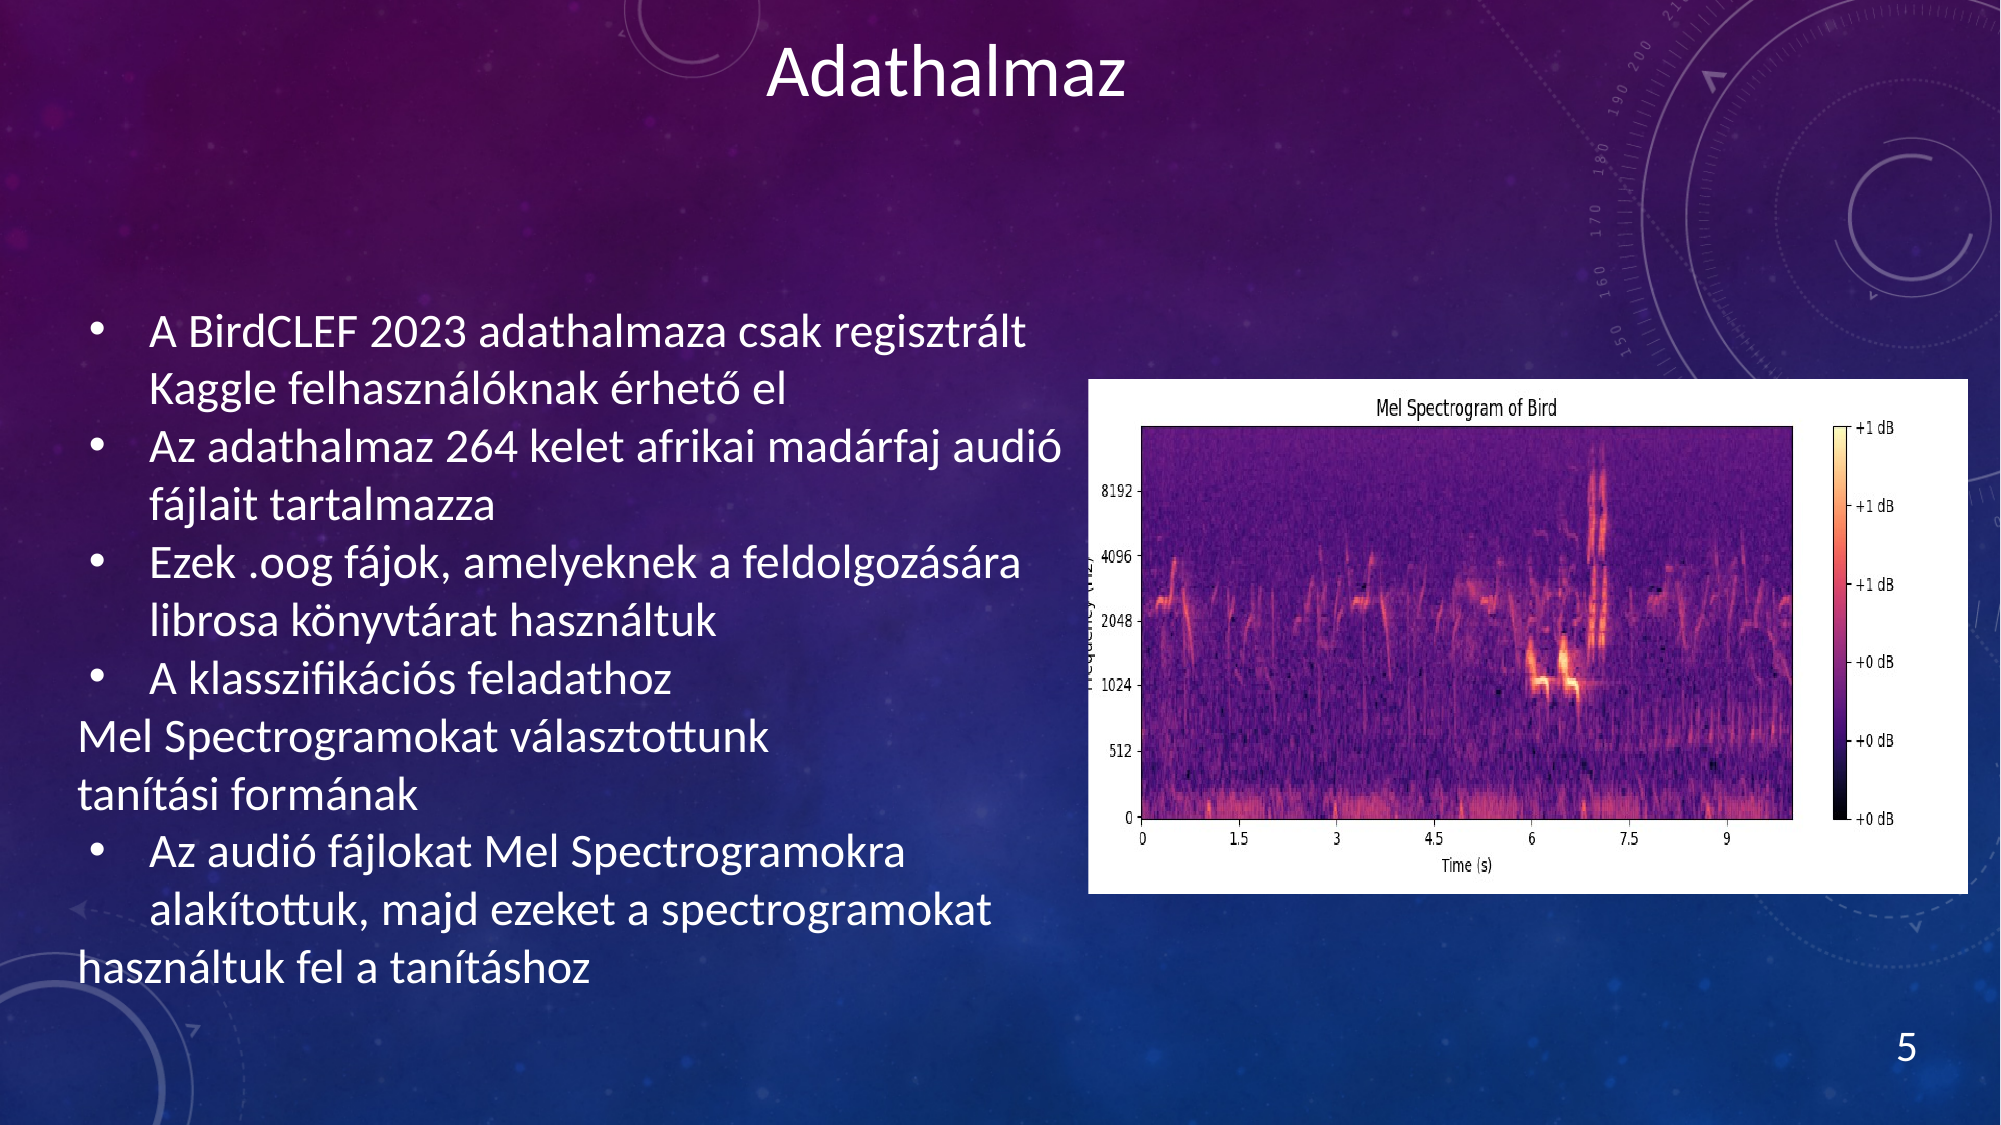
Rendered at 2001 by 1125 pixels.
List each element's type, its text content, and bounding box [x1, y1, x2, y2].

list A BirdCLEF 2023 adathalmaza csak regisztrált Kaggle felhasználóknak érhető el Az adathalmaz 264 kelet afrikai madárfaj audió fájlait tartalmazza Ezek .oog fájok, amelyeknek a feldolgozására librosa könyvtárat használtuk A klasszifikációs feladathoz Mel Spectrogramokat választottunk tanítási formának Az audió fájlokat Mel Spectrogramokra alakítottuk, majd ezeket a spectrogramokat használtuk fel a tanításhoz [62, 291, 1103, 1013]
title Adathalmaz [115, 7, 1778, 127]
picture [0, 0, 2001, 1125]
slide_number ‹#› [1842, 1012, 1934, 1075]
